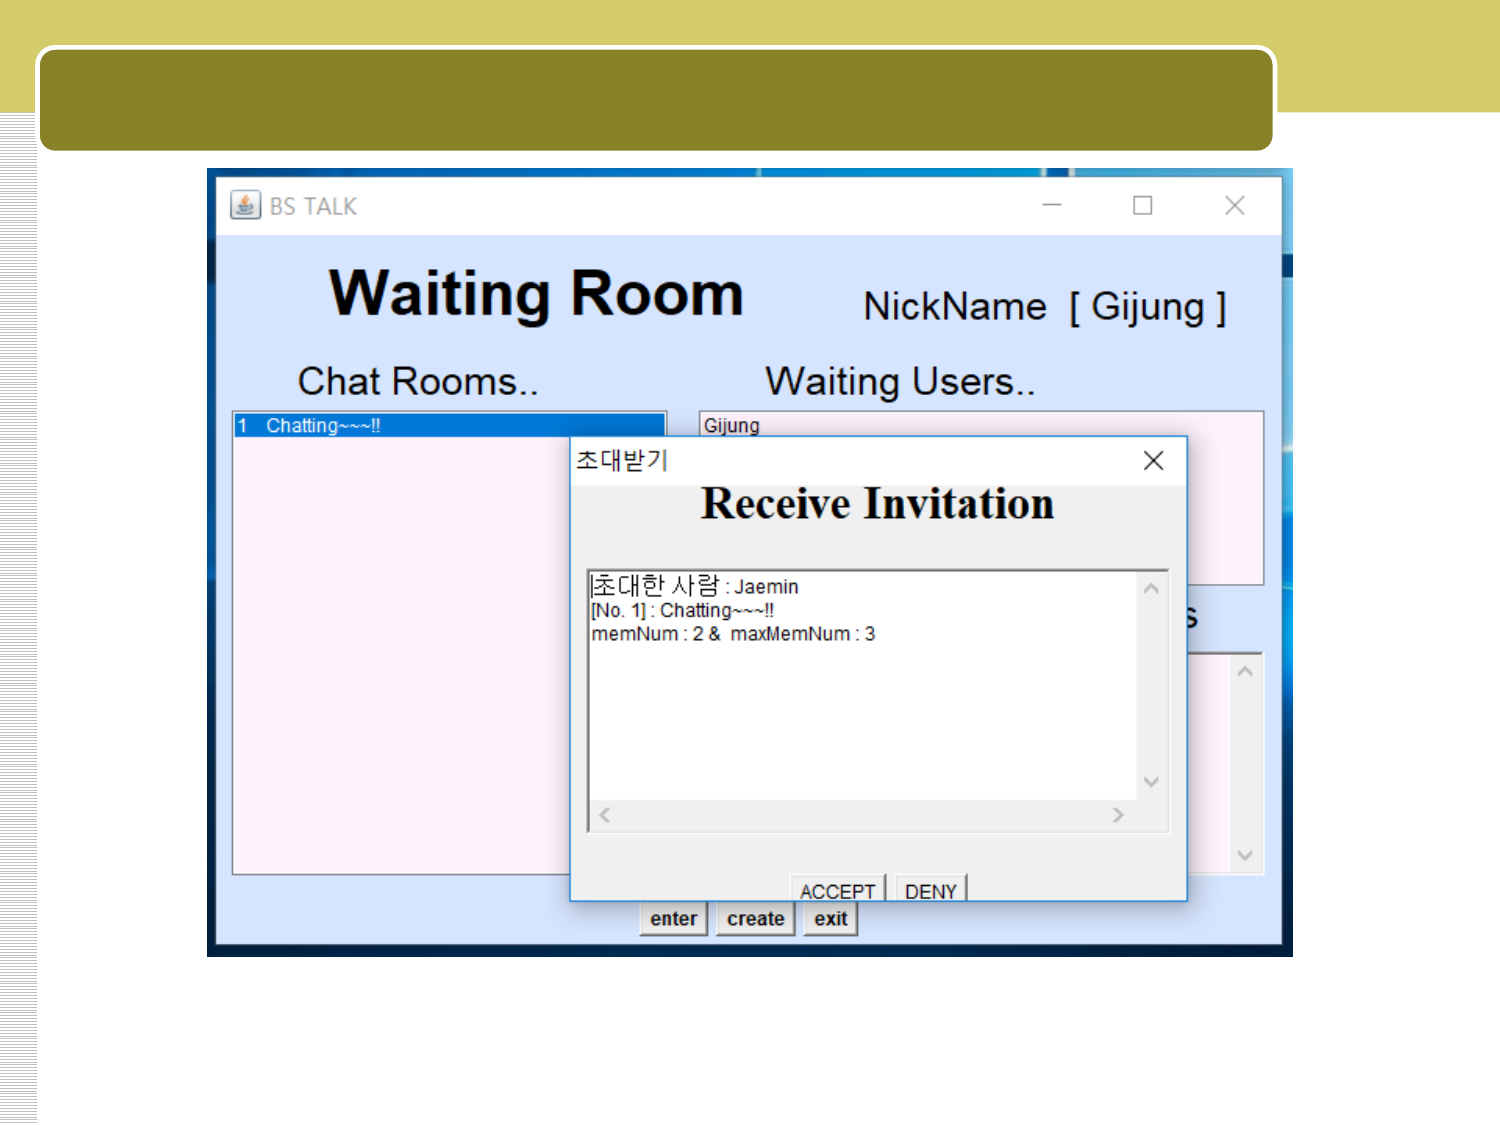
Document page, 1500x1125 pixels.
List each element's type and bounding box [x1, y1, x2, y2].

picture [206, 168, 1294, 957]
